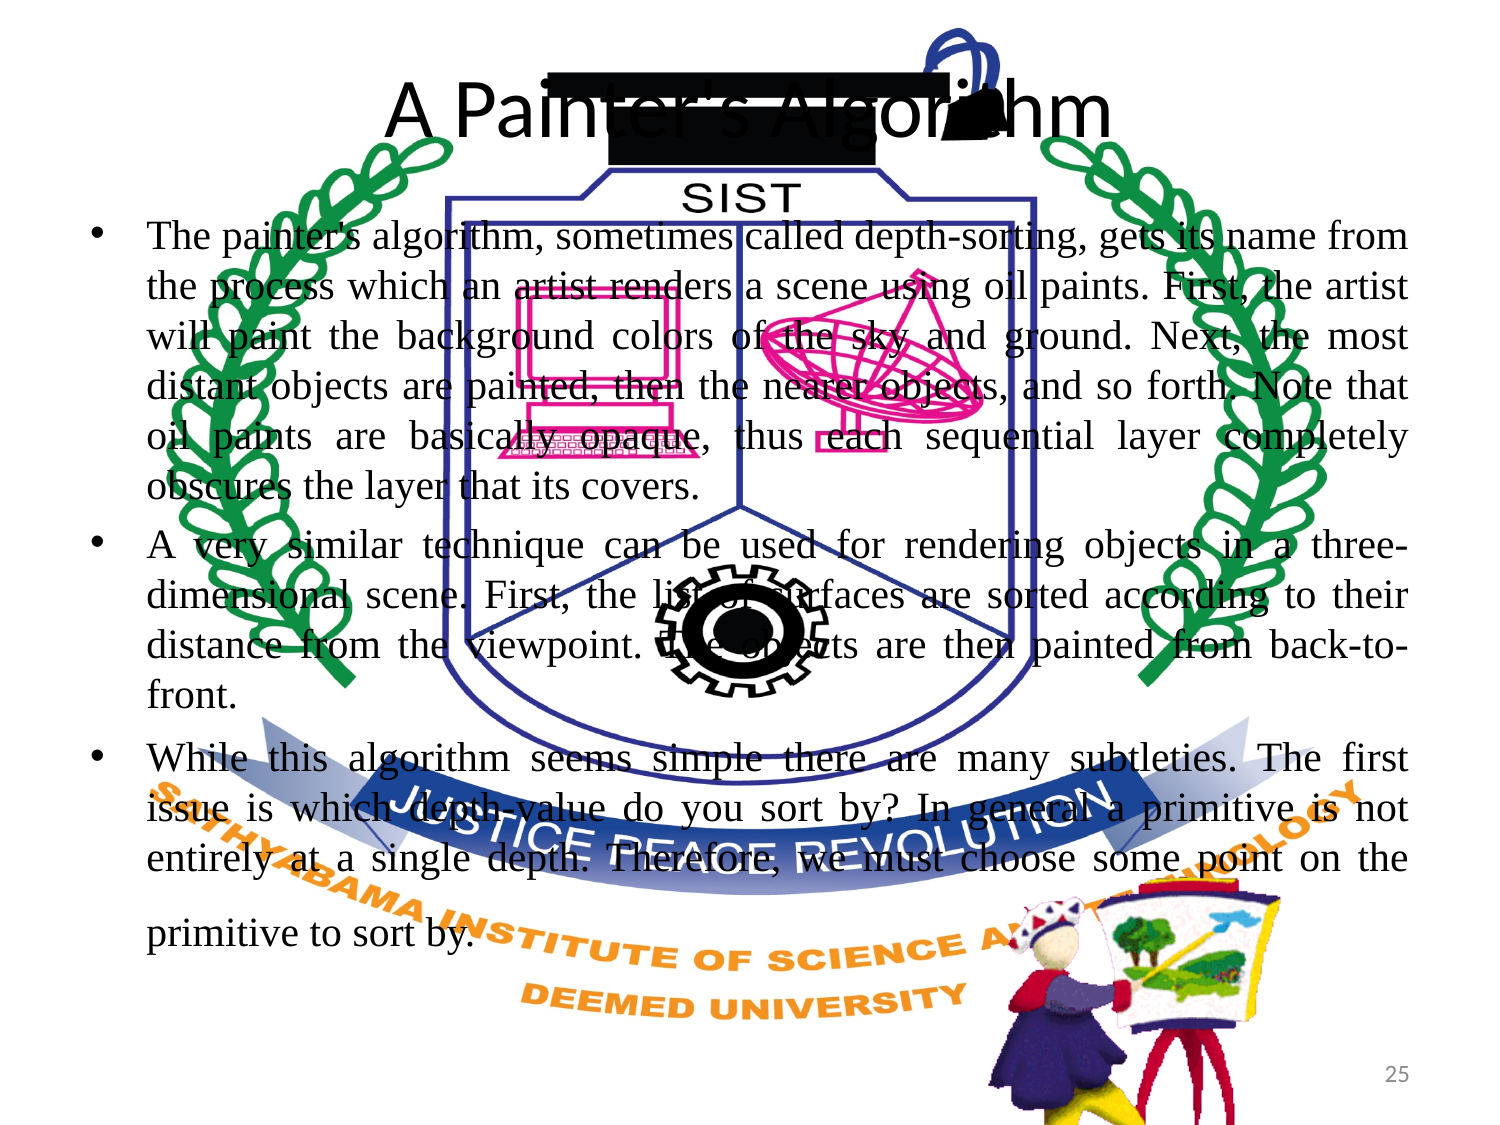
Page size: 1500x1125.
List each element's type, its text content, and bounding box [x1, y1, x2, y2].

list The painter's algorithm, sometimes called depth-sorting, gets its name from the process which an artist renders a scene using oil paints. First, the artist will paint the background colors of the sky and ground. Next, the most distant objects are painted, then the nearer objects, and so forth. Note that oil paints are basically opaque, thus each sequential layer completely obscures the layer that its covers. A very similar technique can be used for rendering objects in a three-dimensional scene. First, the list of surfaces are sorted according to their distance from the viewpoint. The objects are then painted from back-to-front. While this algorithm seems simple there are many subtleties. The first issue is which depth-value do you sort by? In general a primitive is not entirely at a single depth. Therefore, we must choose some point on the primitive to sort by. [75, 200, 1425, 1005]
picture [0, 0, 1500, 1125]
slide_number 25 [1288, 1042, 1425, 1103]
title A Painter's Algorithm [75, 45, 1425, 163]
